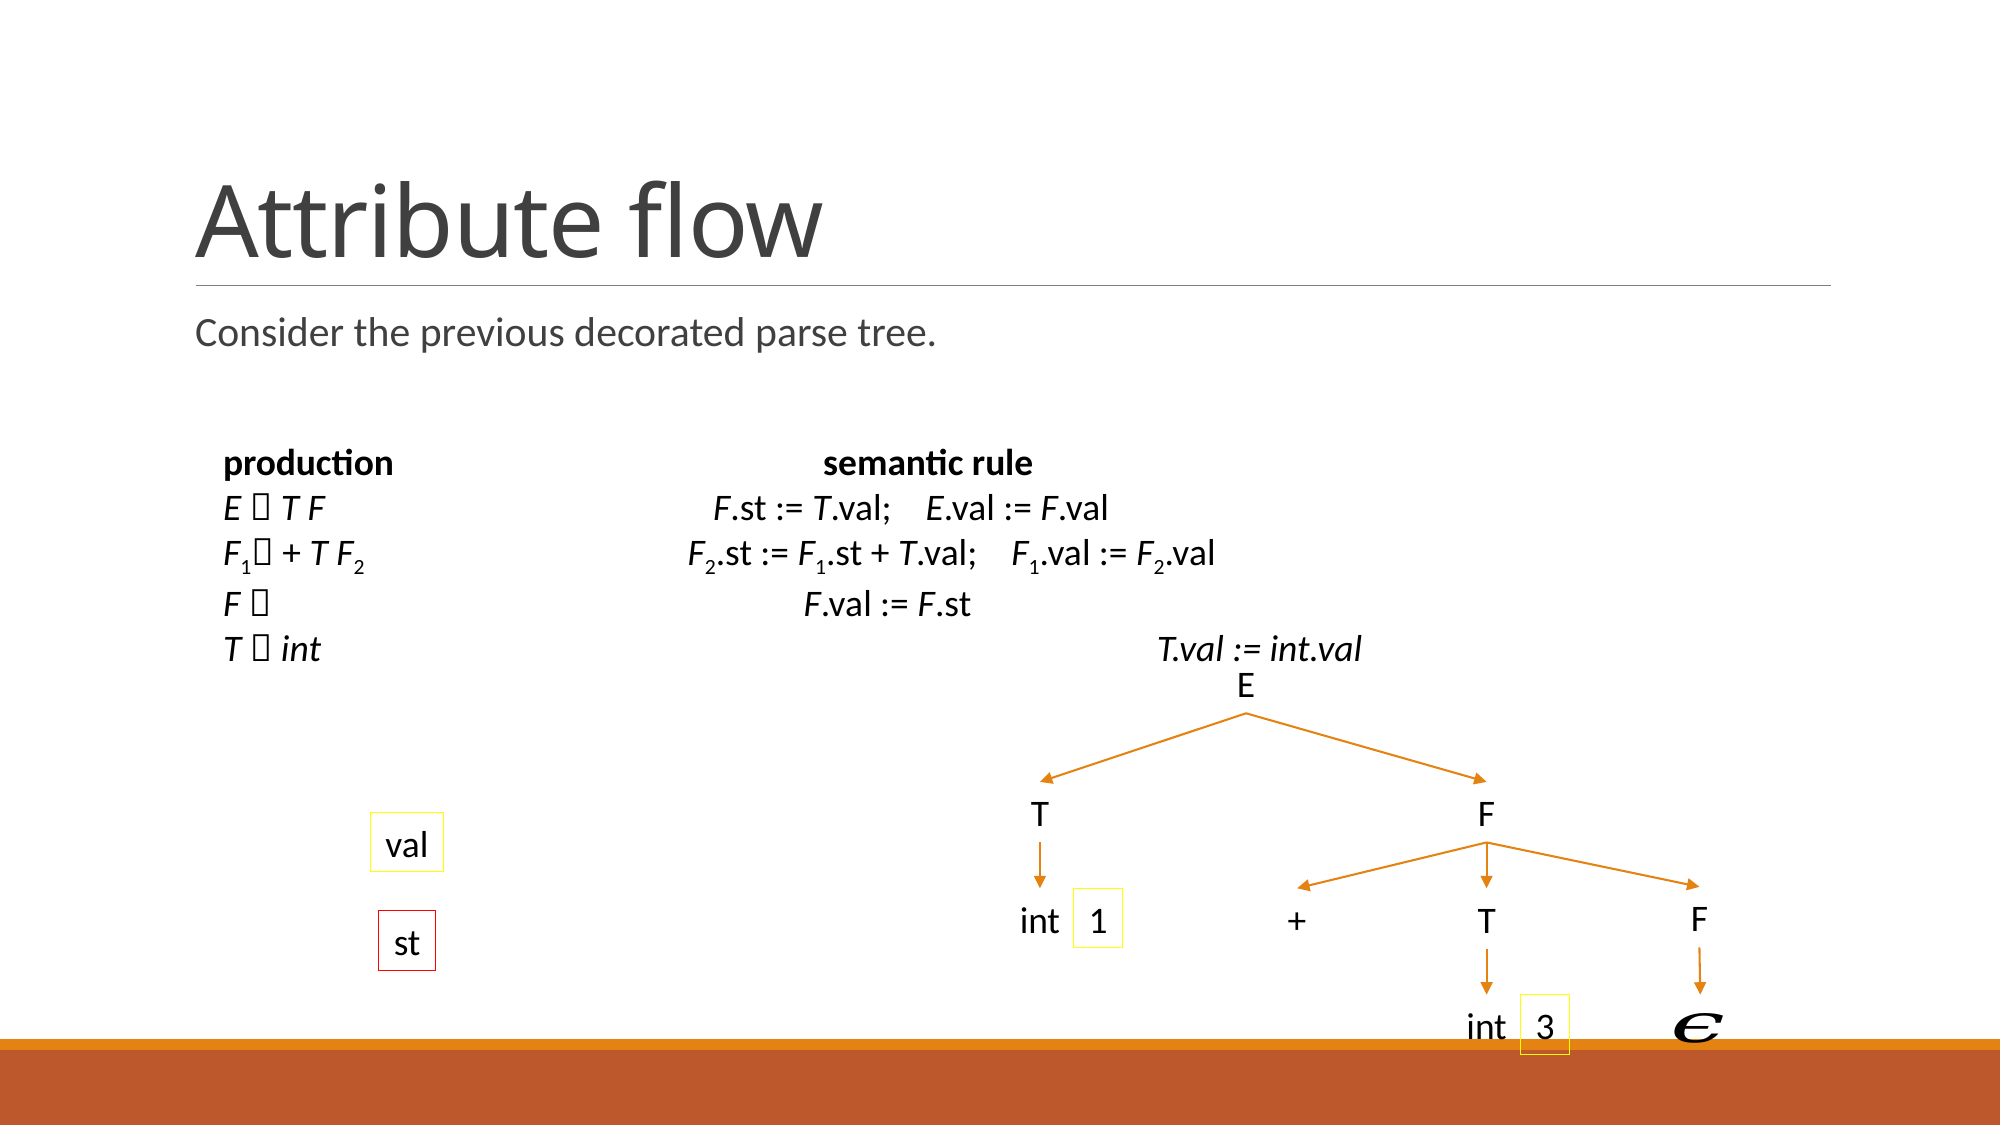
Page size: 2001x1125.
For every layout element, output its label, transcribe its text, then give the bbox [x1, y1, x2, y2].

title Attribute flow [180, 47, 1830, 285]
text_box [368, 652, 1731, 1056]
list Consider the previous decorated parse tree. [180, 302, 1830, 963]
